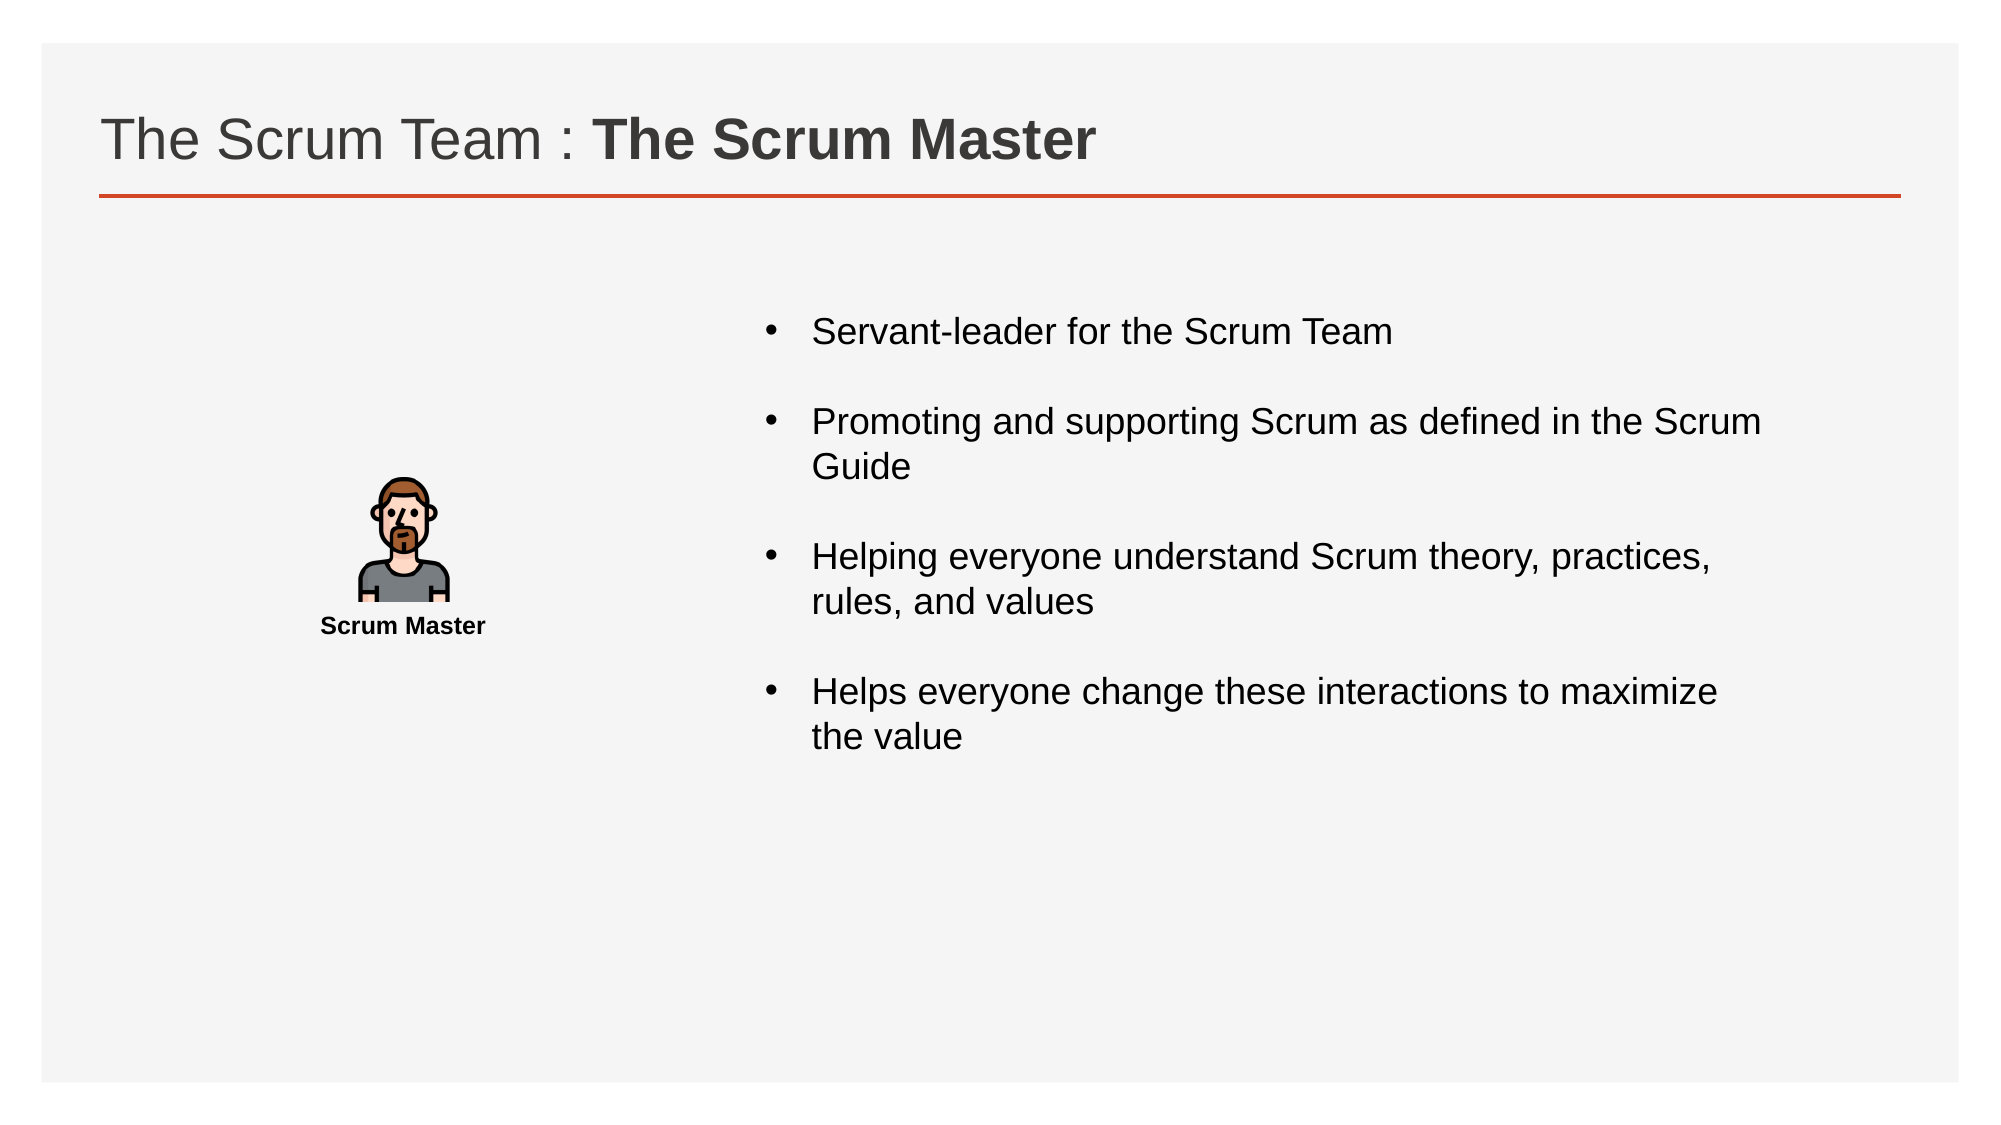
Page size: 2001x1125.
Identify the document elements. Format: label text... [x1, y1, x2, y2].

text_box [304, 477, 502, 648]
text_box Servant-leader for the Scrum Team Promoting and supporting Scrum as defined in the Scrum Guide Helping everyone understand Scrum theory, practices, rules, and values Helps everyone change these interactions to maximize the value [750, 299, 1785, 810]
title The Scrum Team : The Scrum Master [85, 73, 1214, 179]
